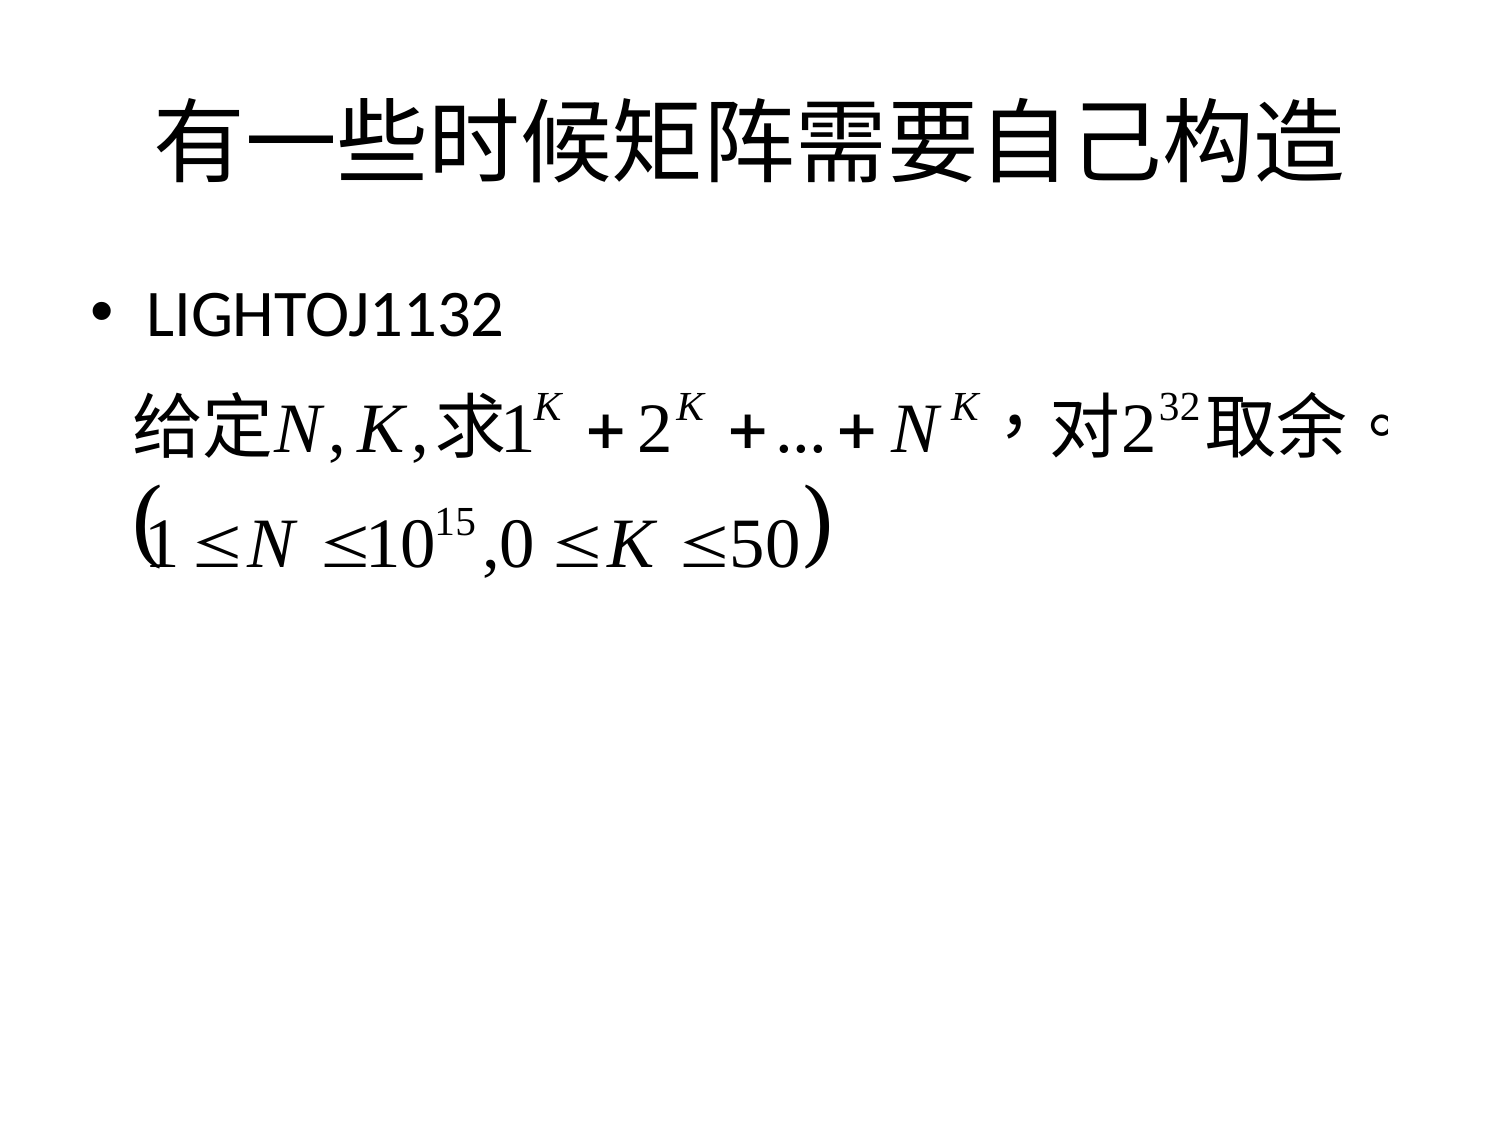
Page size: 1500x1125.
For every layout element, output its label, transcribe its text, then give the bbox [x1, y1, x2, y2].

list LIGHTOJ1132 [75, 262, 1425, 1005]
title 有一些时候矩阵需要自己构造 [75, 45, 1425, 233]
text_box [123, 373, 1389, 599]
